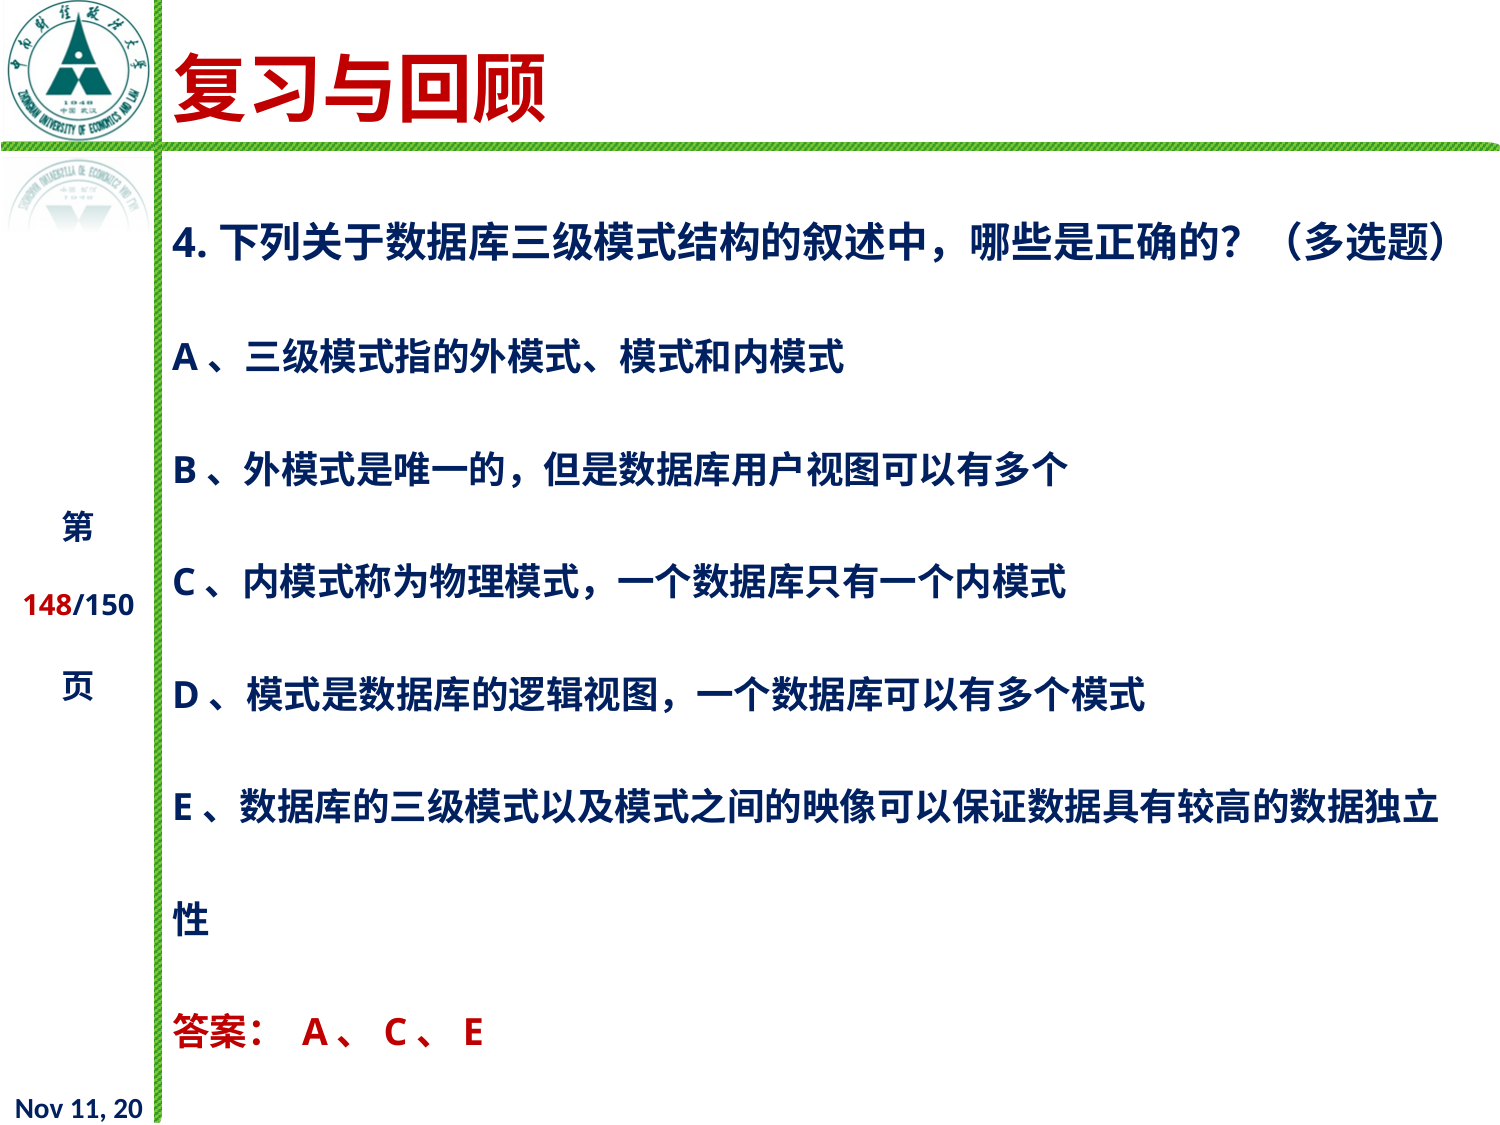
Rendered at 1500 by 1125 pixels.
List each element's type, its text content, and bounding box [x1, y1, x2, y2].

picture [1495, 142, 1500, 151]
picture [1, 0, 157, 1082]
text_box 4.下列关于数据库三级模式结构的叙述中，哪些是正确的？（多选题） A、三级模式指的外模式、模式和内模式 B、外模式是唯一的，但是数据库用户视图可以有多个 C、内模式称为物理模式，一个数据库只有一个内模式 D、模式是数据库的逻辑视图，一个数据库可以有多个模式 E、数据库的三级模式以及模式之间的映像可以保证数据具有较高的数据独立性 答案： A、C、E [157, 133, 1489, 1125]
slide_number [0, 1082, 157, 1125]
title 复习与回顾 [157, 0, 1495, 181]
